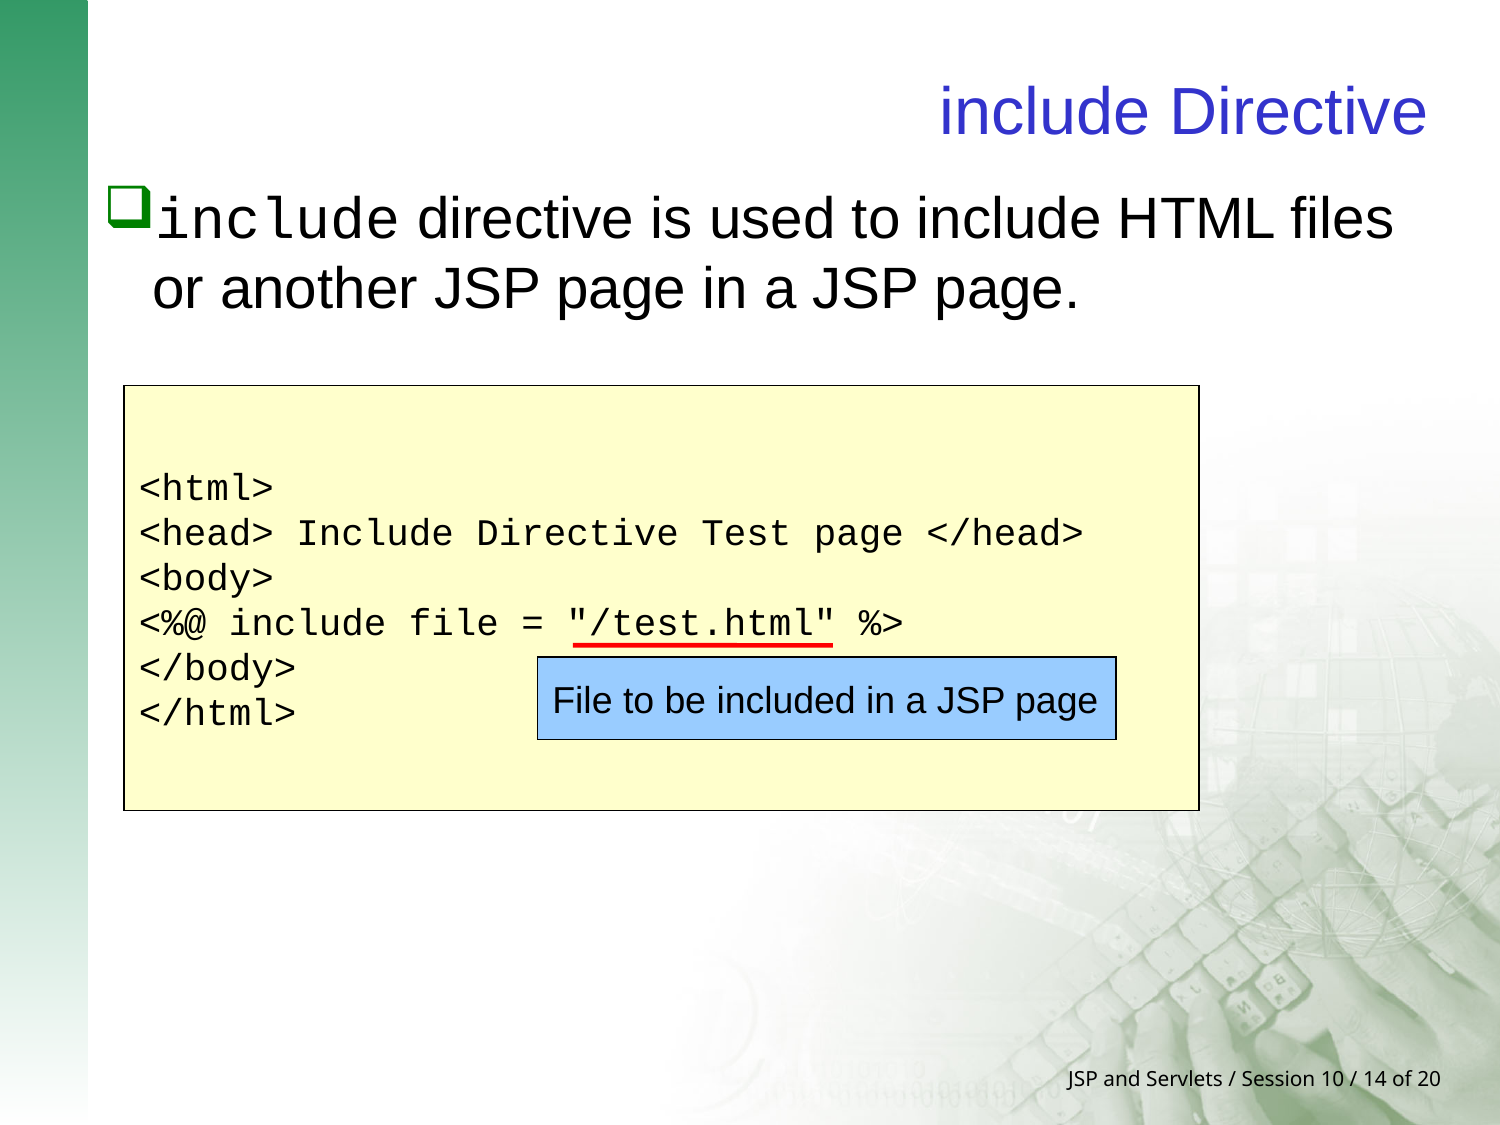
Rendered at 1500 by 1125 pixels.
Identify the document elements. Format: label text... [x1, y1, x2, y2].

text_box <html> <head> Include Directive Test page </head> <body> <%@ include file = "/test.html" %> </body> </html> [123, 385, 1199, 811]
text_box include directive is used to include HTML files or another JSP page in a JSP page. [88, 172, 1500, 328]
text_box File to be included in a JSP page [537, 656, 1117, 740]
picture [549, 365, 1500, 1125]
title include Directive [112, 42, 1463, 172]
